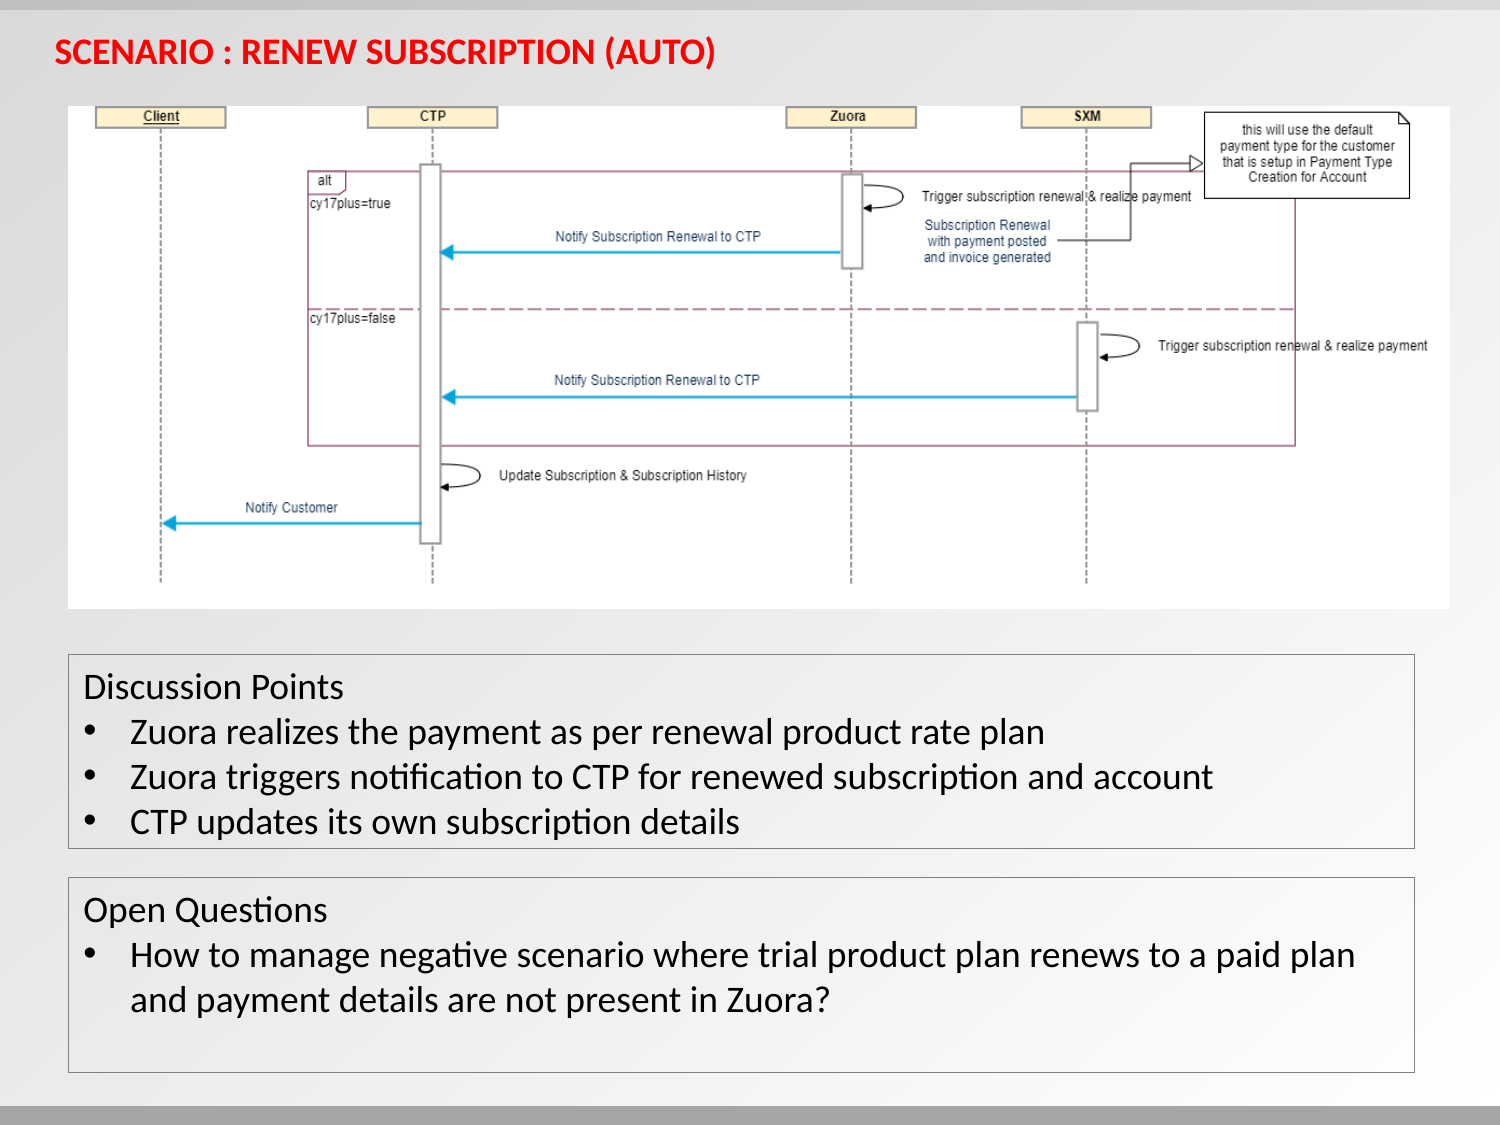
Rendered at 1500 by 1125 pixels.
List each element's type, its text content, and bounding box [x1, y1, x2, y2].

text_box Open Questions How to manage negative scenario where trial product plan renews to a paid plan and payment details are not present in Zuora? [68, 877, 1415, 1073]
text_box Scenario : renew Subscription (Auto) [37, 1, 1340, 109]
text_box Discussion Points Zuora realizes the payment as per renewal product rate plan Zuora triggers notification to CTP for renewed subscription and account CTP updates its own subscription details [68, 654, 1415, 849]
picture [68, 106, 1450, 609]
